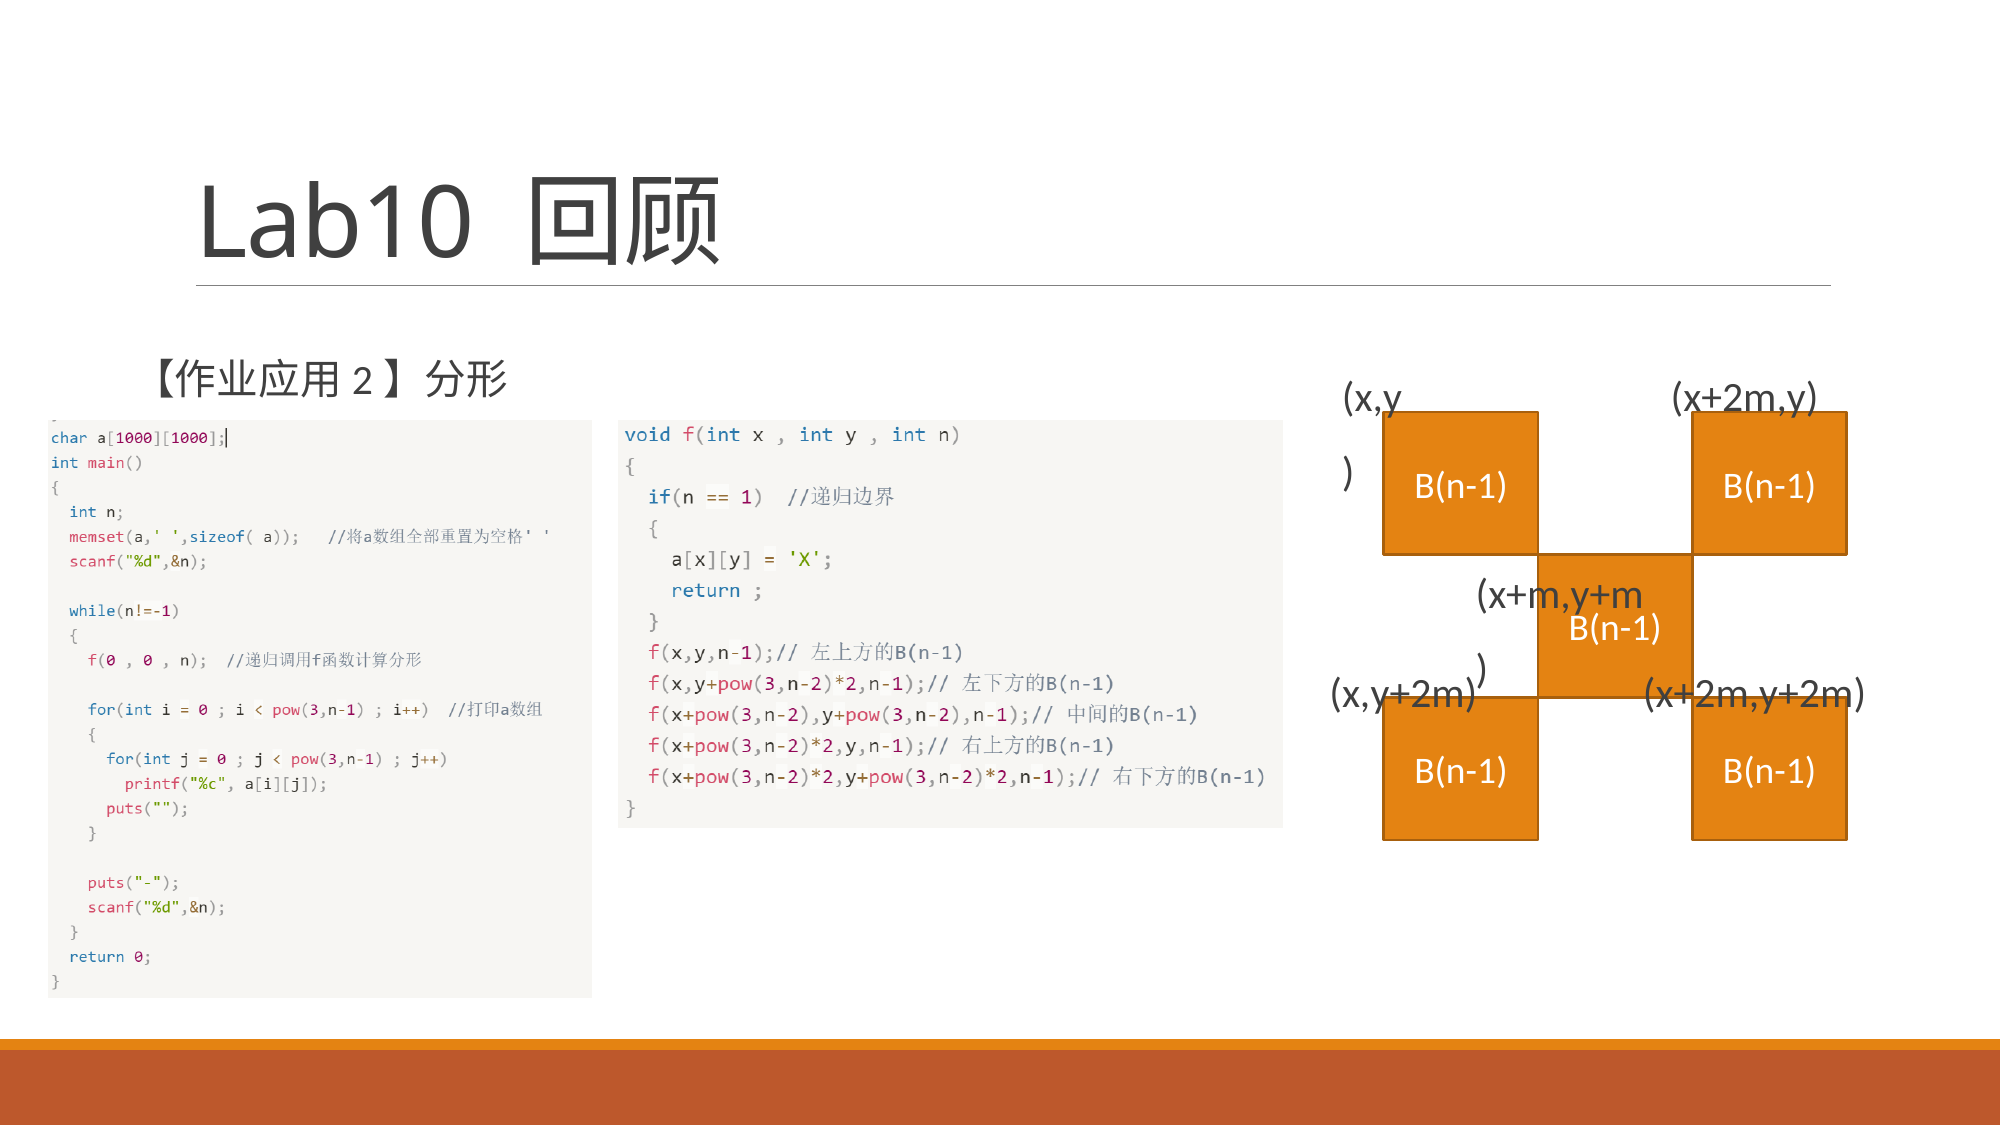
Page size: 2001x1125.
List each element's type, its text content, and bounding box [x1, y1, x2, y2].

picture [618, 419, 1284, 828]
picture [48, 419, 593, 998]
text_box 【作业应用2】分形 [118, 320, 1830, 410]
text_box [1314, 336, 1900, 841]
title Lab10 回顾 [180, 47, 1830, 285]
